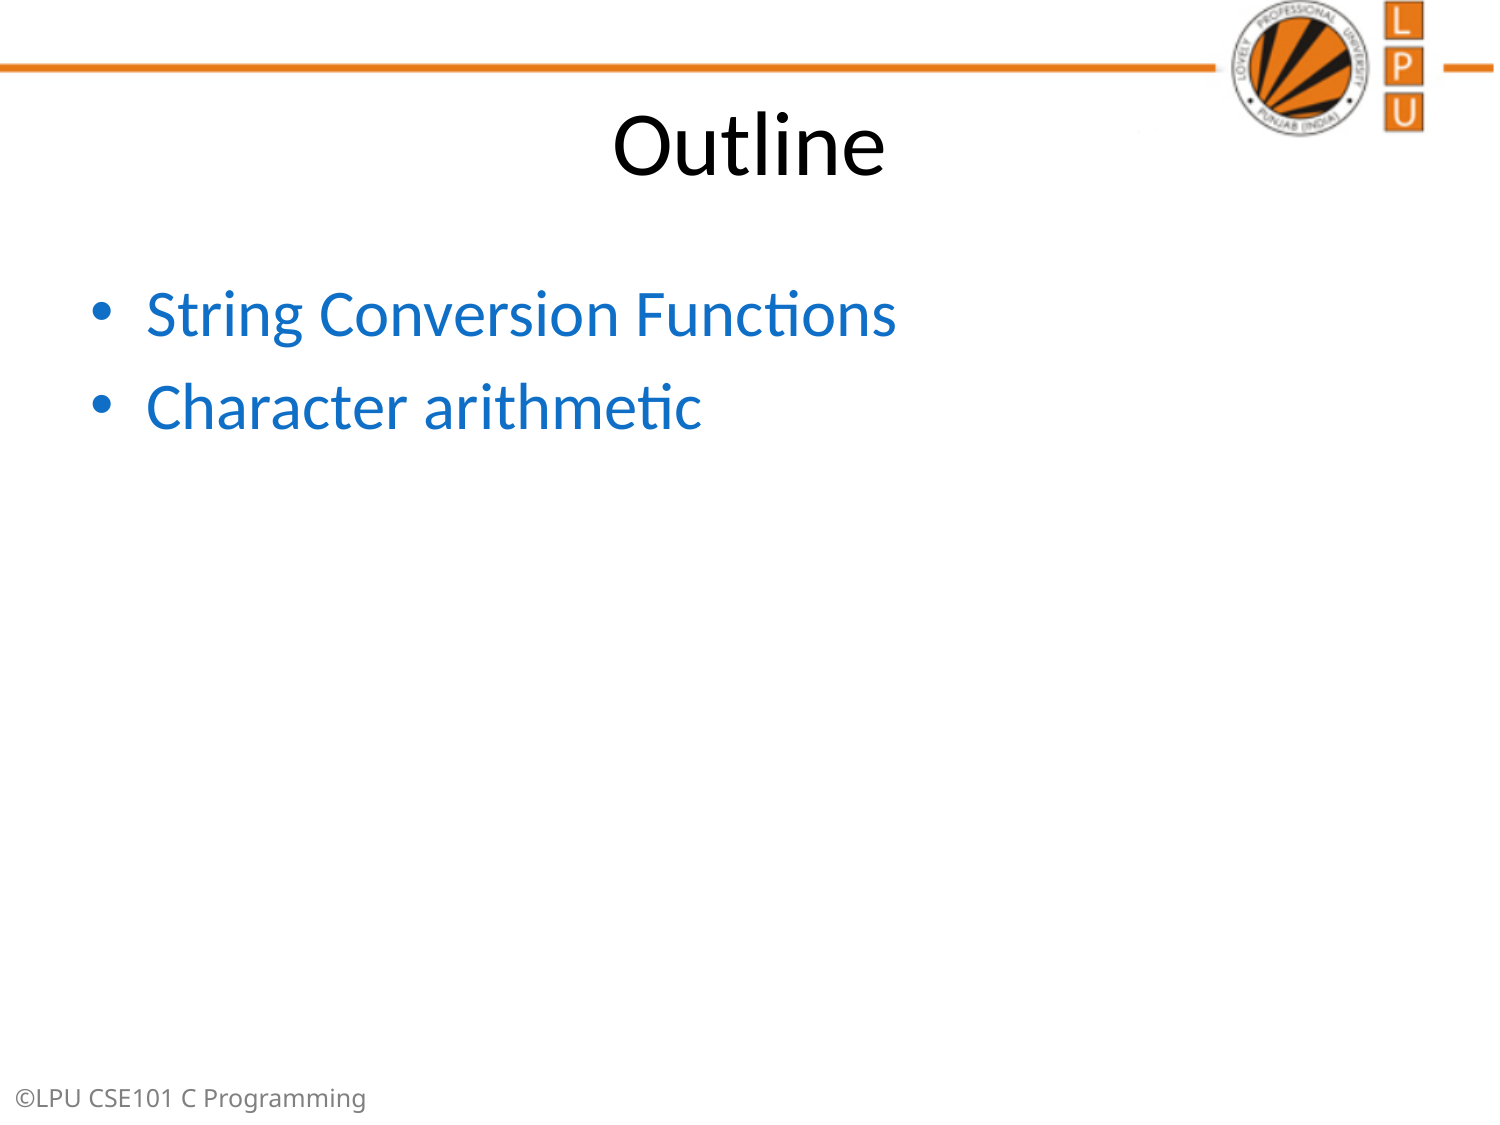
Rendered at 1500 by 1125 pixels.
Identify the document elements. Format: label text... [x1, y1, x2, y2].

picture [0, 0, 1497, 155]
title Outline [75, 45, 1425, 233]
list String Conversion Functions Character arithmetic [75, 262, 1425, 1005]
